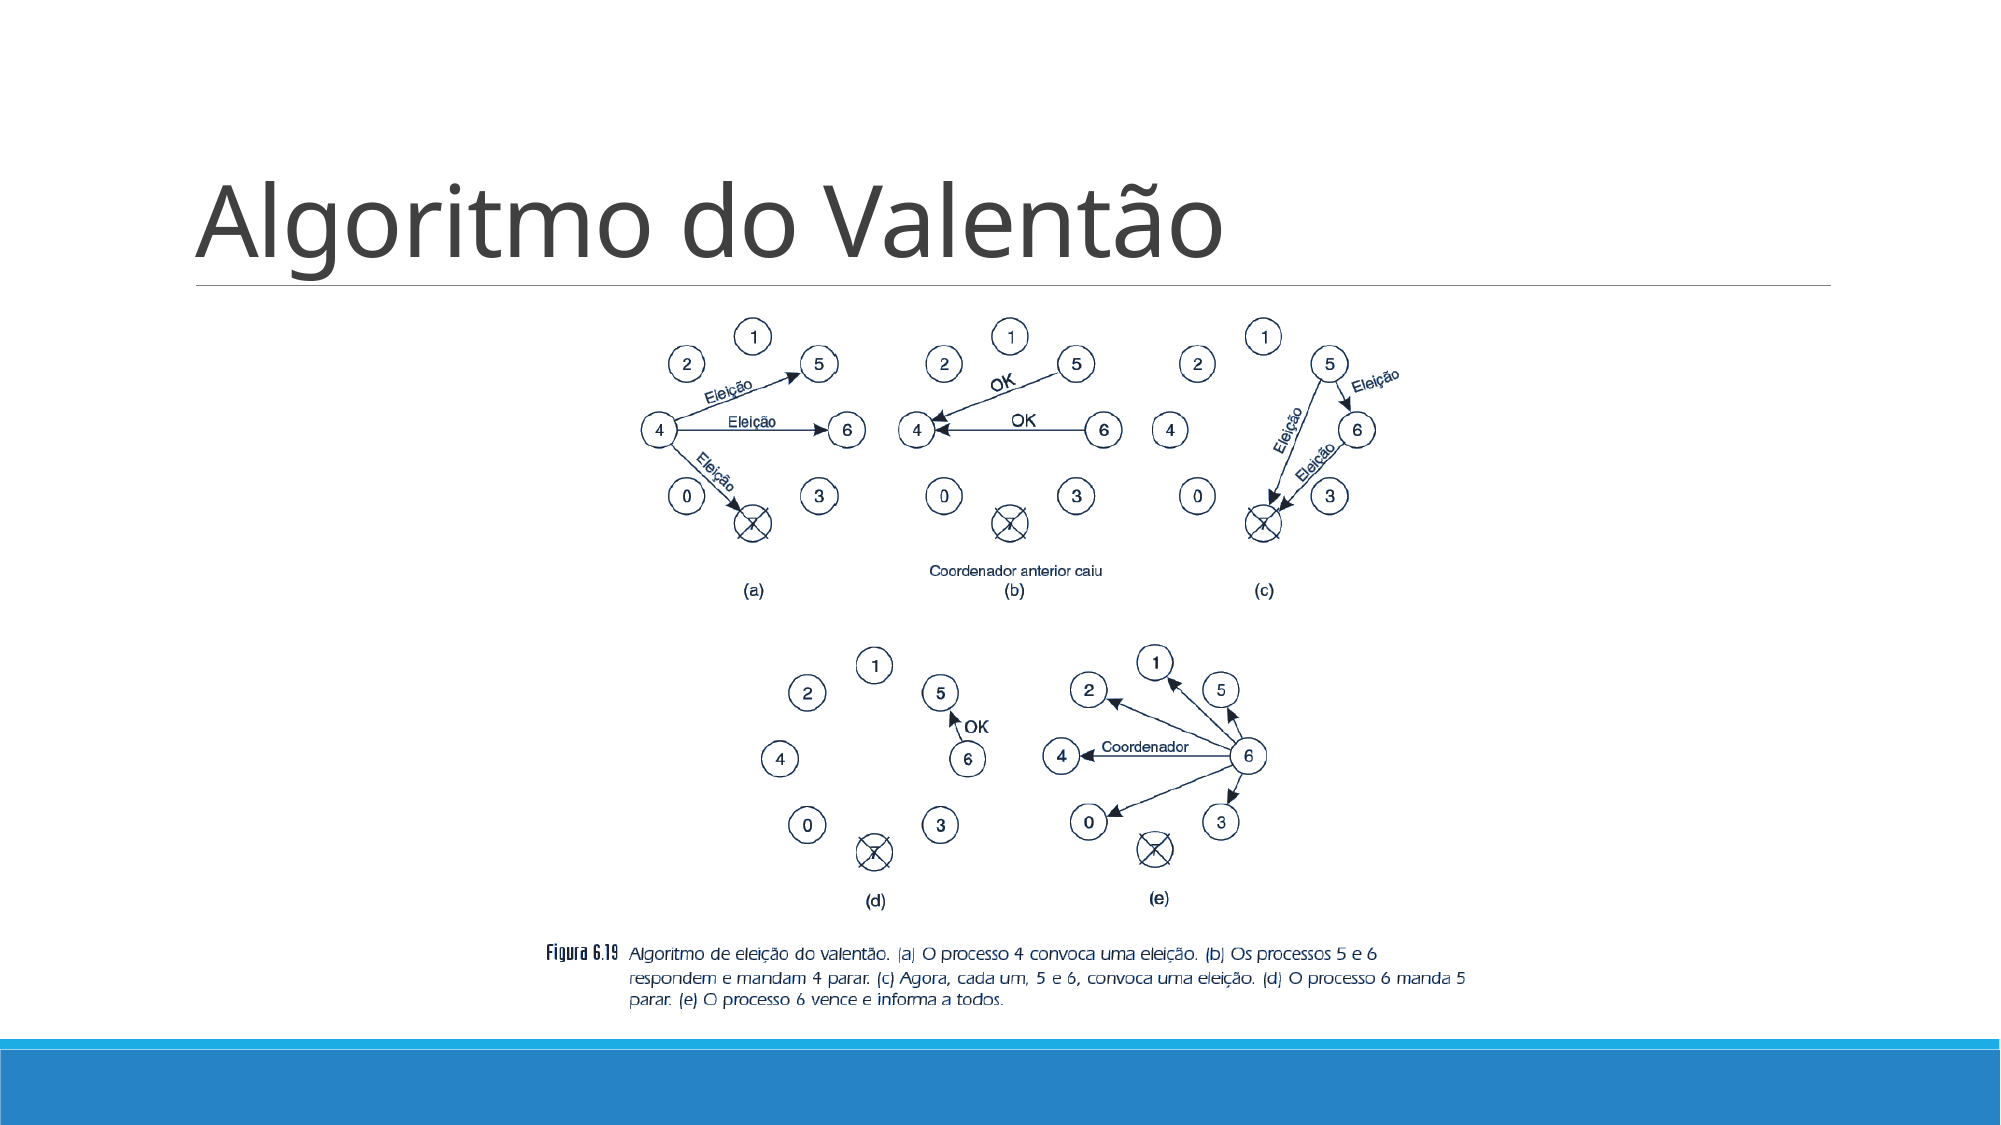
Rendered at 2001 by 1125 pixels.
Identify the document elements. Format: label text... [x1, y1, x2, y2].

picture [531, 302, 1479, 1019]
title Algoritmo do Valentão [180, 47, 1830, 285]
